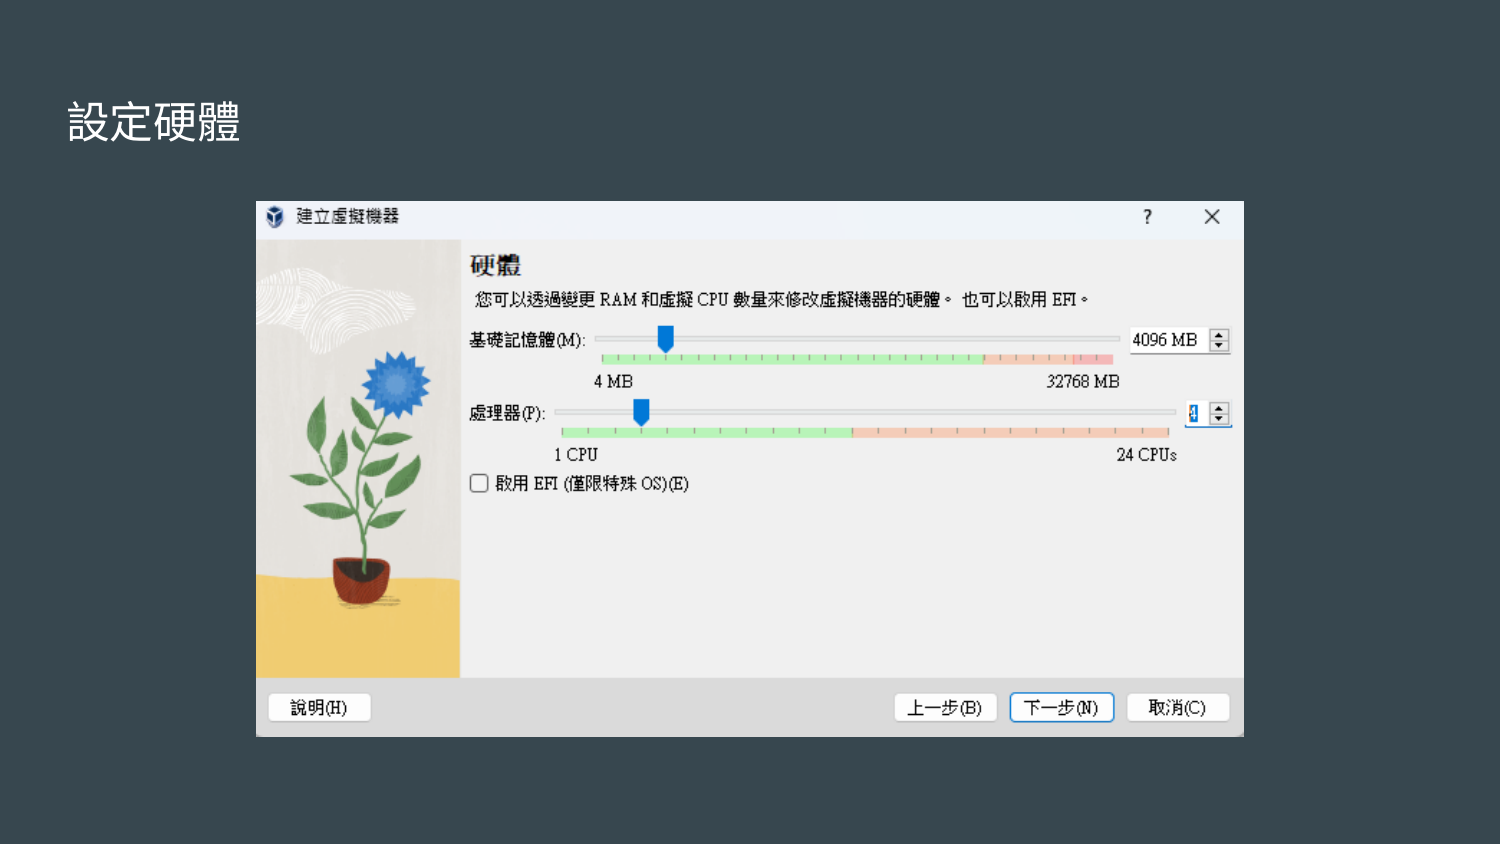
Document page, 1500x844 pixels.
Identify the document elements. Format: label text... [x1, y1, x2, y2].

title 設定硬體 [51, 72, 1449, 167]
picture [256, 201, 1244, 737]
